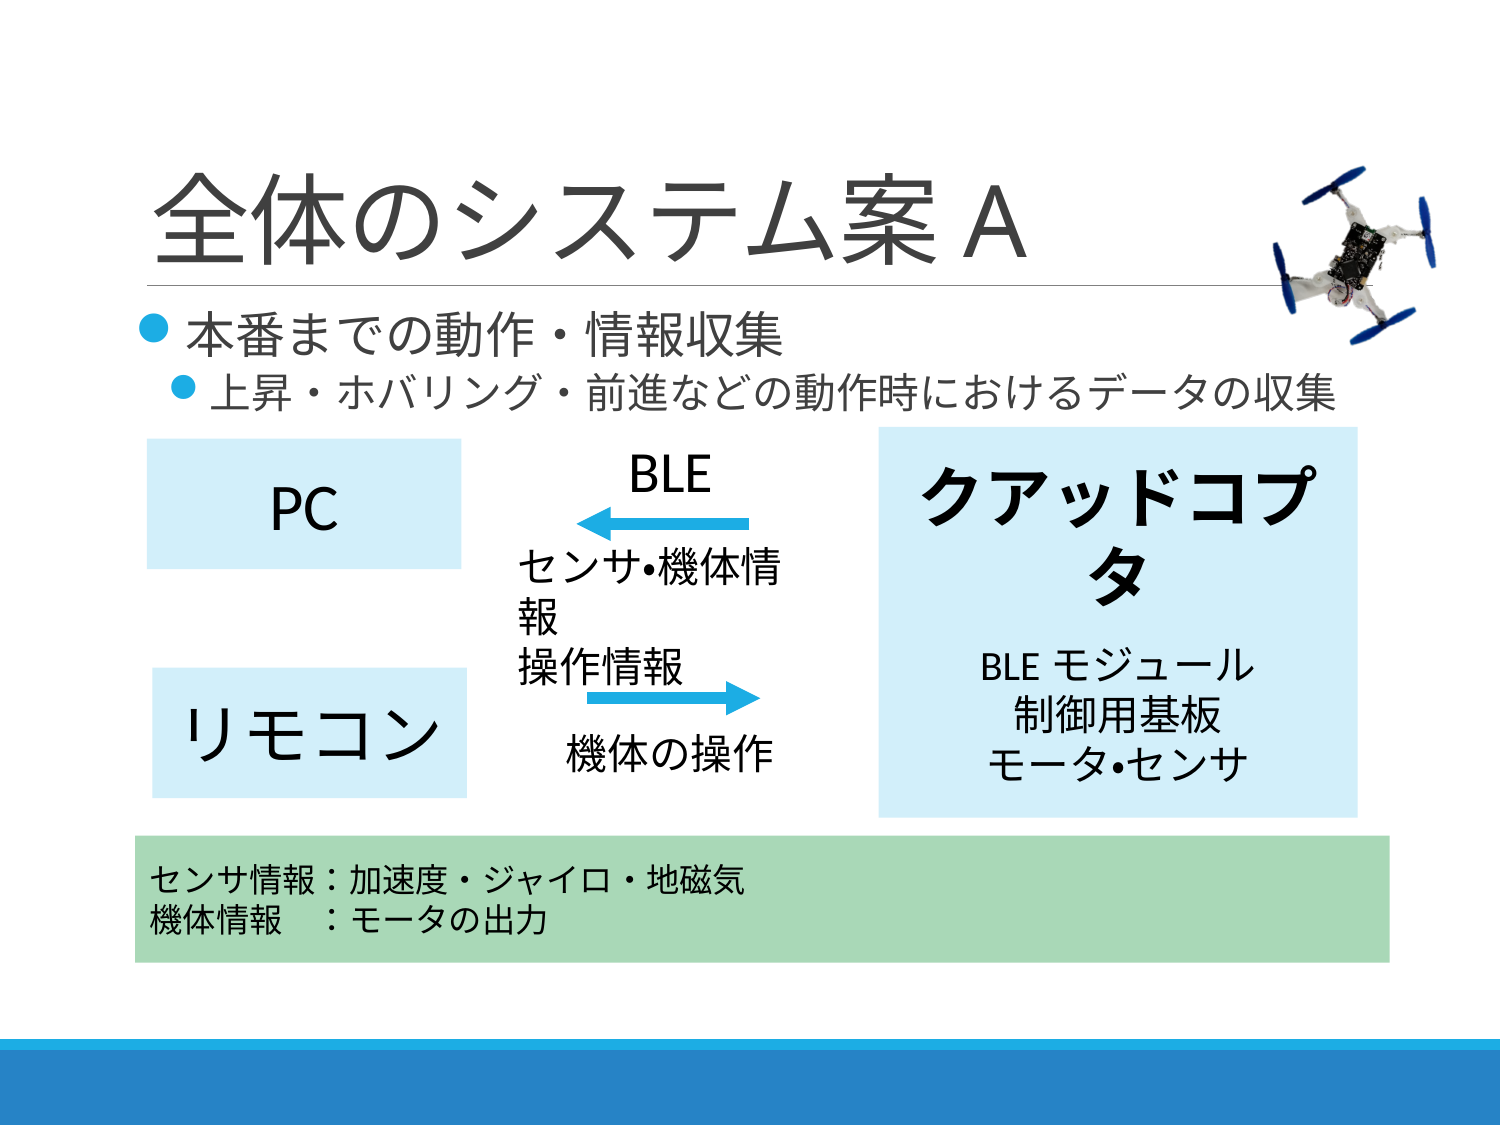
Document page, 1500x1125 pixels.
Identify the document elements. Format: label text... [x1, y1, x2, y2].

text_box 機体の操作 [502, 720, 838, 786]
text_box リモコン [151, 666, 468, 800]
title 全体のシステム案A [135, 47, 1373, 285]
list 本番までの動作・情報収集 上昇・ホバリング・前進などの動作時におけるデータの収集 [135, 302, 1373, 834]
text_box センサ情報：加速度・ジャイロ・地磁気 機体情報 ：モータの出力 [134, 834, 1391, 964]
picture [1237, 119, 1484, 401]
